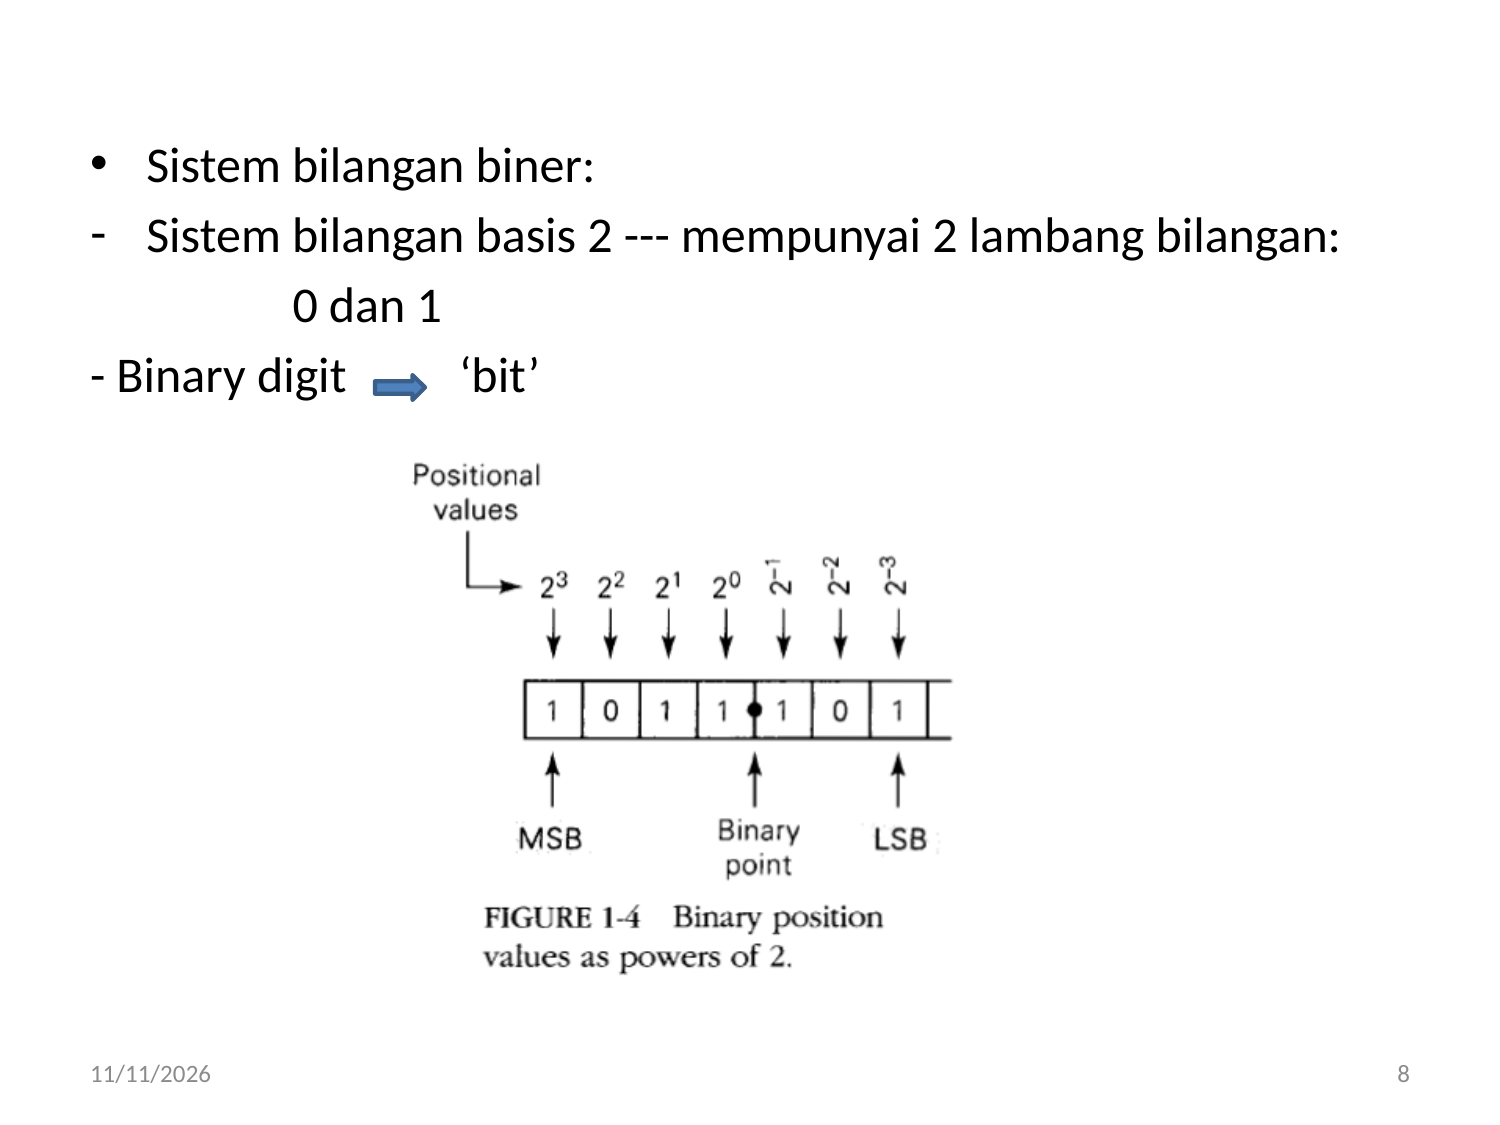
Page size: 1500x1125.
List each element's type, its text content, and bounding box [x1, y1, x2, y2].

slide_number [75, 1042, 425, 1103]
slide_number 8 [1074, 1042, 1425, 1103]
picture [399, 449, 969, 983]
list Sistem bilangan biner: Sistem bilangan basis 2 --- mempunyai 2 lambang bilangan: 0 dan 1 - Binary digit ‘bit’ [75, 125, 1425, 1005]
text_box [372, 373, 428, 402]
